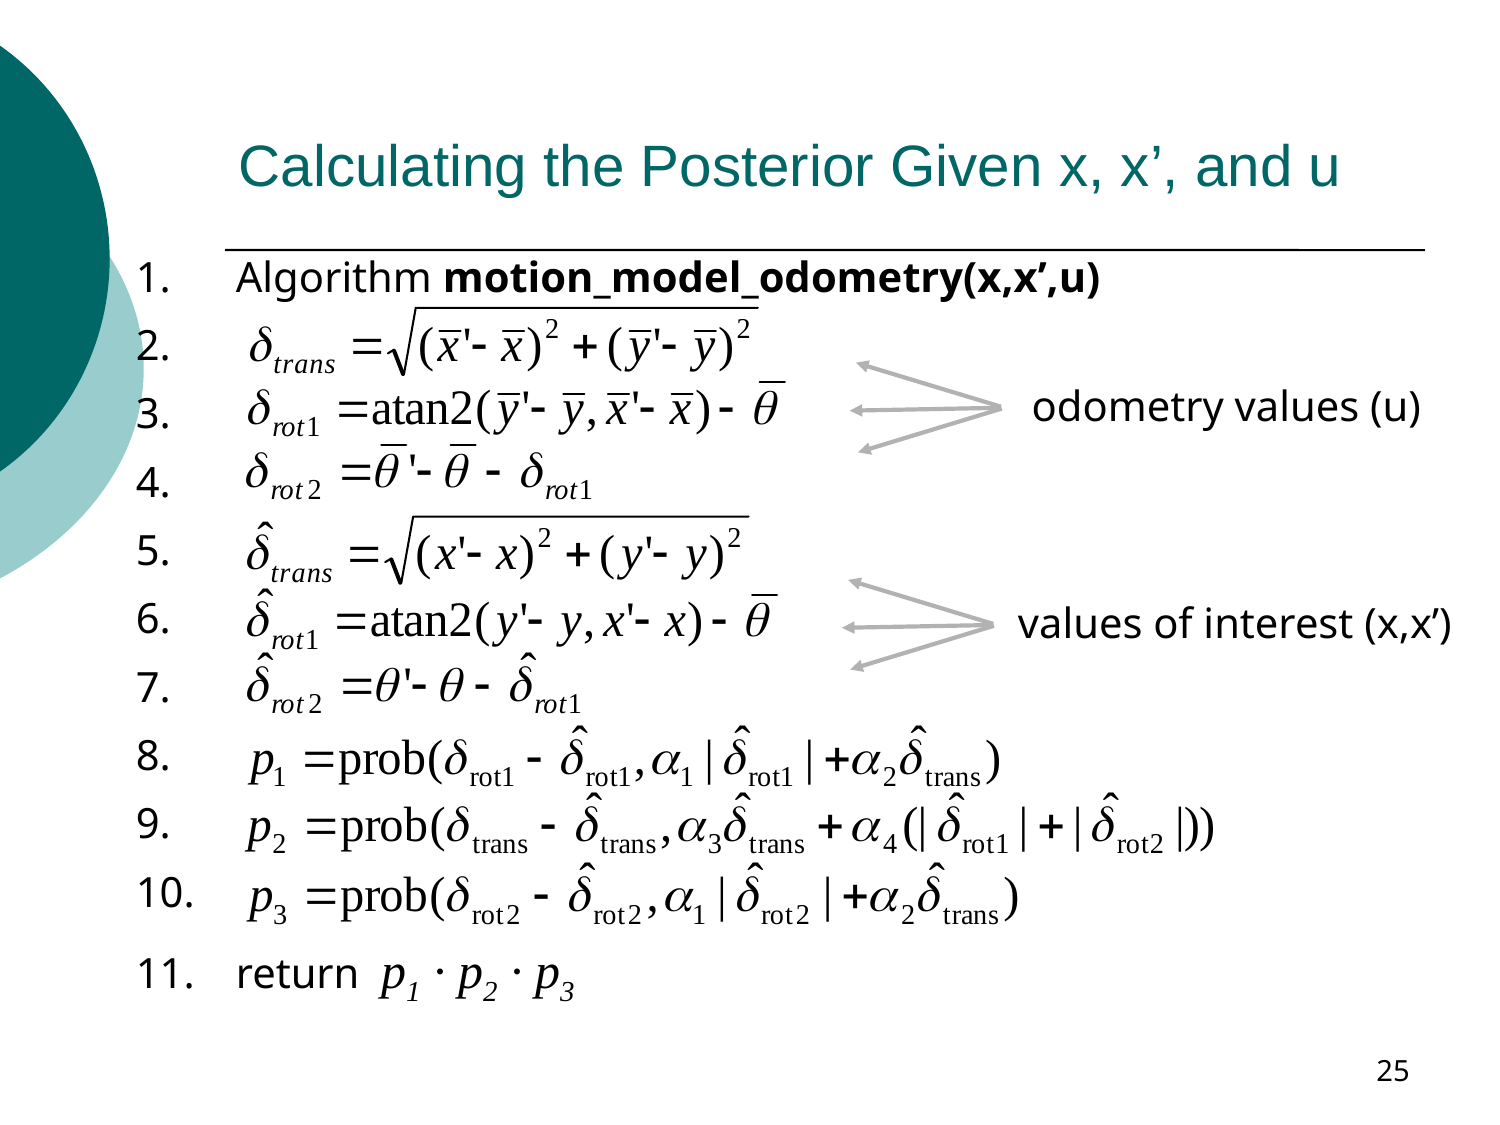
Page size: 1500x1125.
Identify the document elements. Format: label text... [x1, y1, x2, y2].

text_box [841, 579, 1500, 670]
slide_number 25 [1074, 1024, 1426, 1101]
title Calculating the Posterior Given x, x’, and u [99, 9, 1482, 206]
text_box Algorithm motion_model_odometry(x,x’,u) return p1 · p2 · p3 [121, 233, 1407, 1025]
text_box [234, 295, 1226, 937]
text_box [849, 362, 1456, 453]
